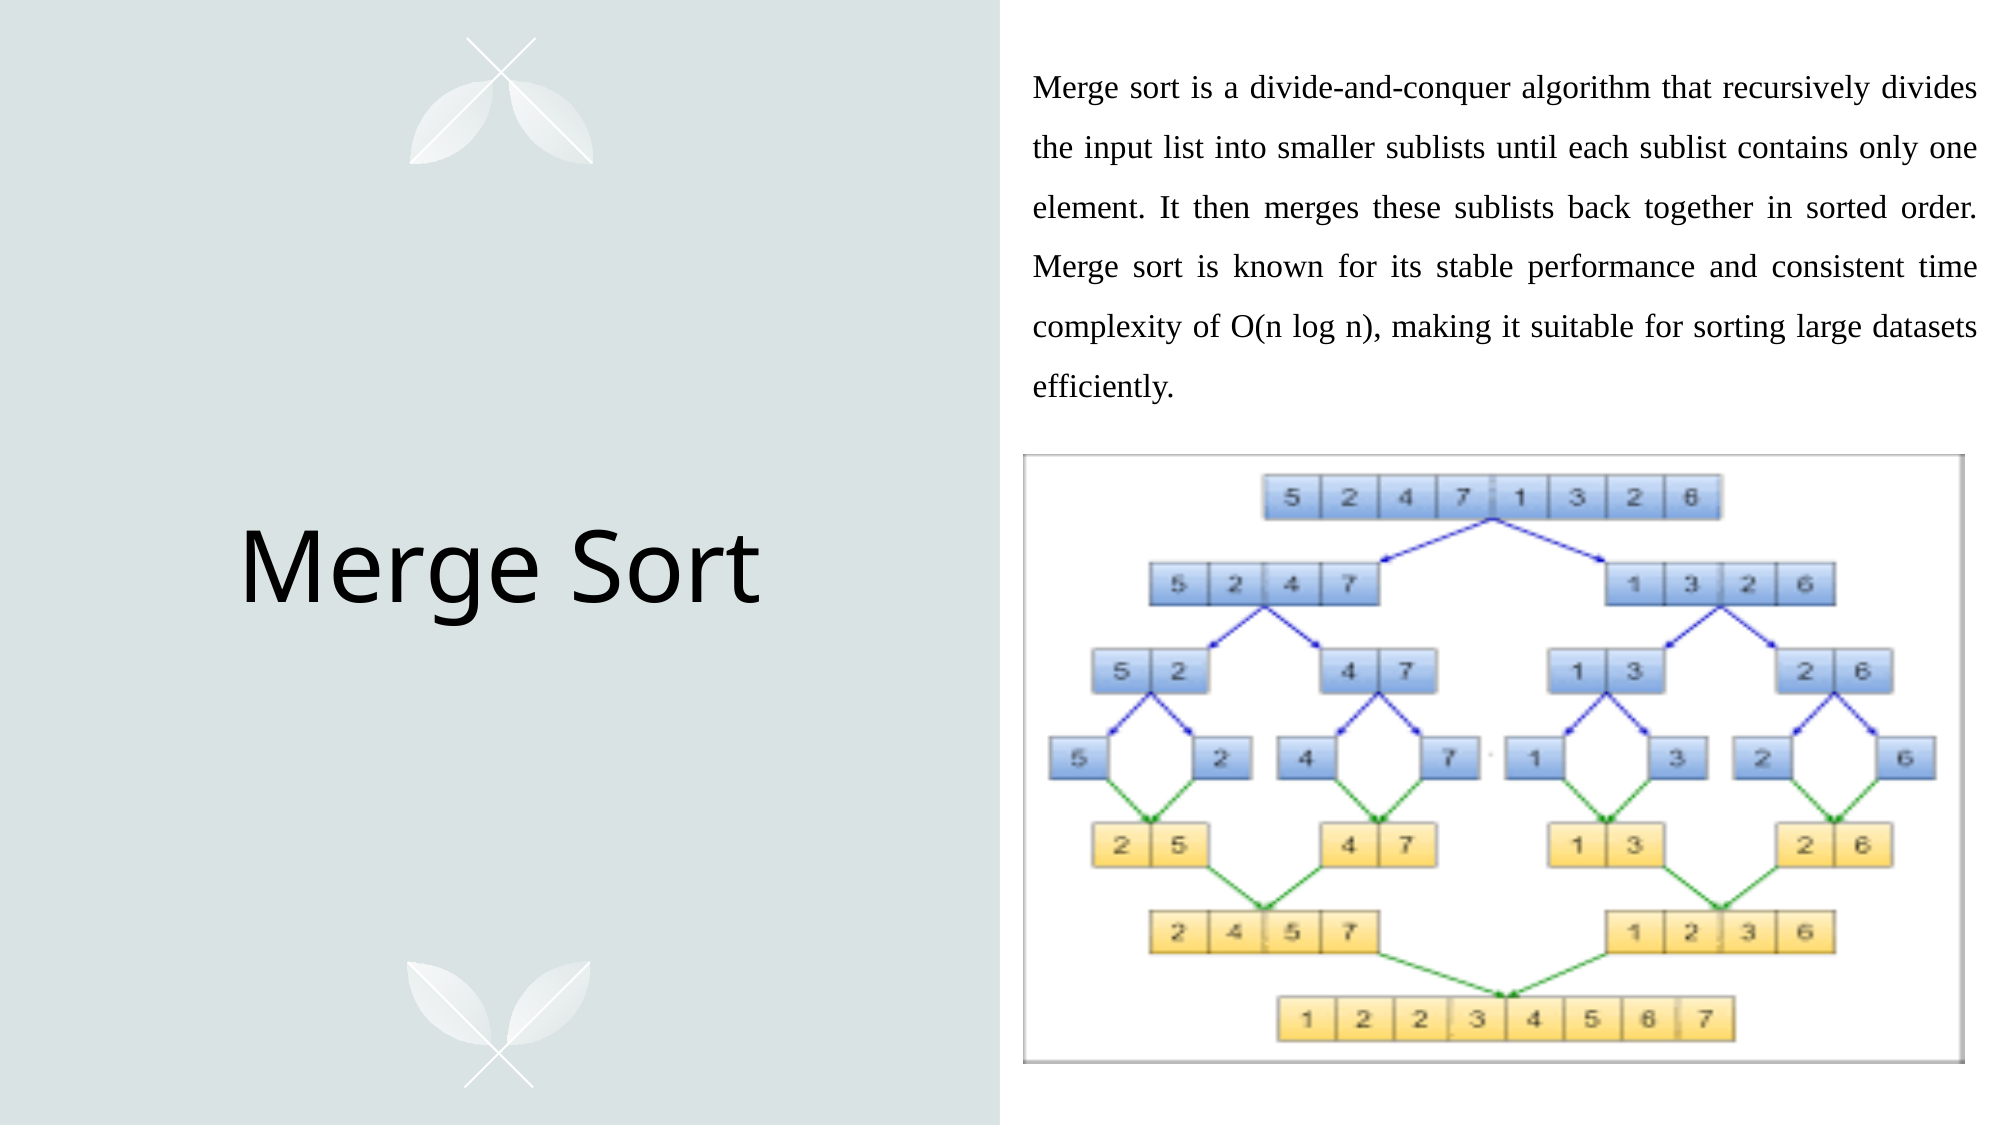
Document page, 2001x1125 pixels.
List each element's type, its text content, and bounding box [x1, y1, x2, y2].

title Merge Sort [75, 163, 925, 963]
text_box Merge sort is a divide-and-conquer algorithm that recursively divides the input list into smaller sublists until each sublist contains only one element. It then merges these sublists back together in sorted order. Merge sort is known for its stable performance and consistent time complexity of O(n log n), making it suitable for sorting large datasets efficiently. [1017, 37, 1995, 412]
picture [1023, 453, 1965, 1065]
